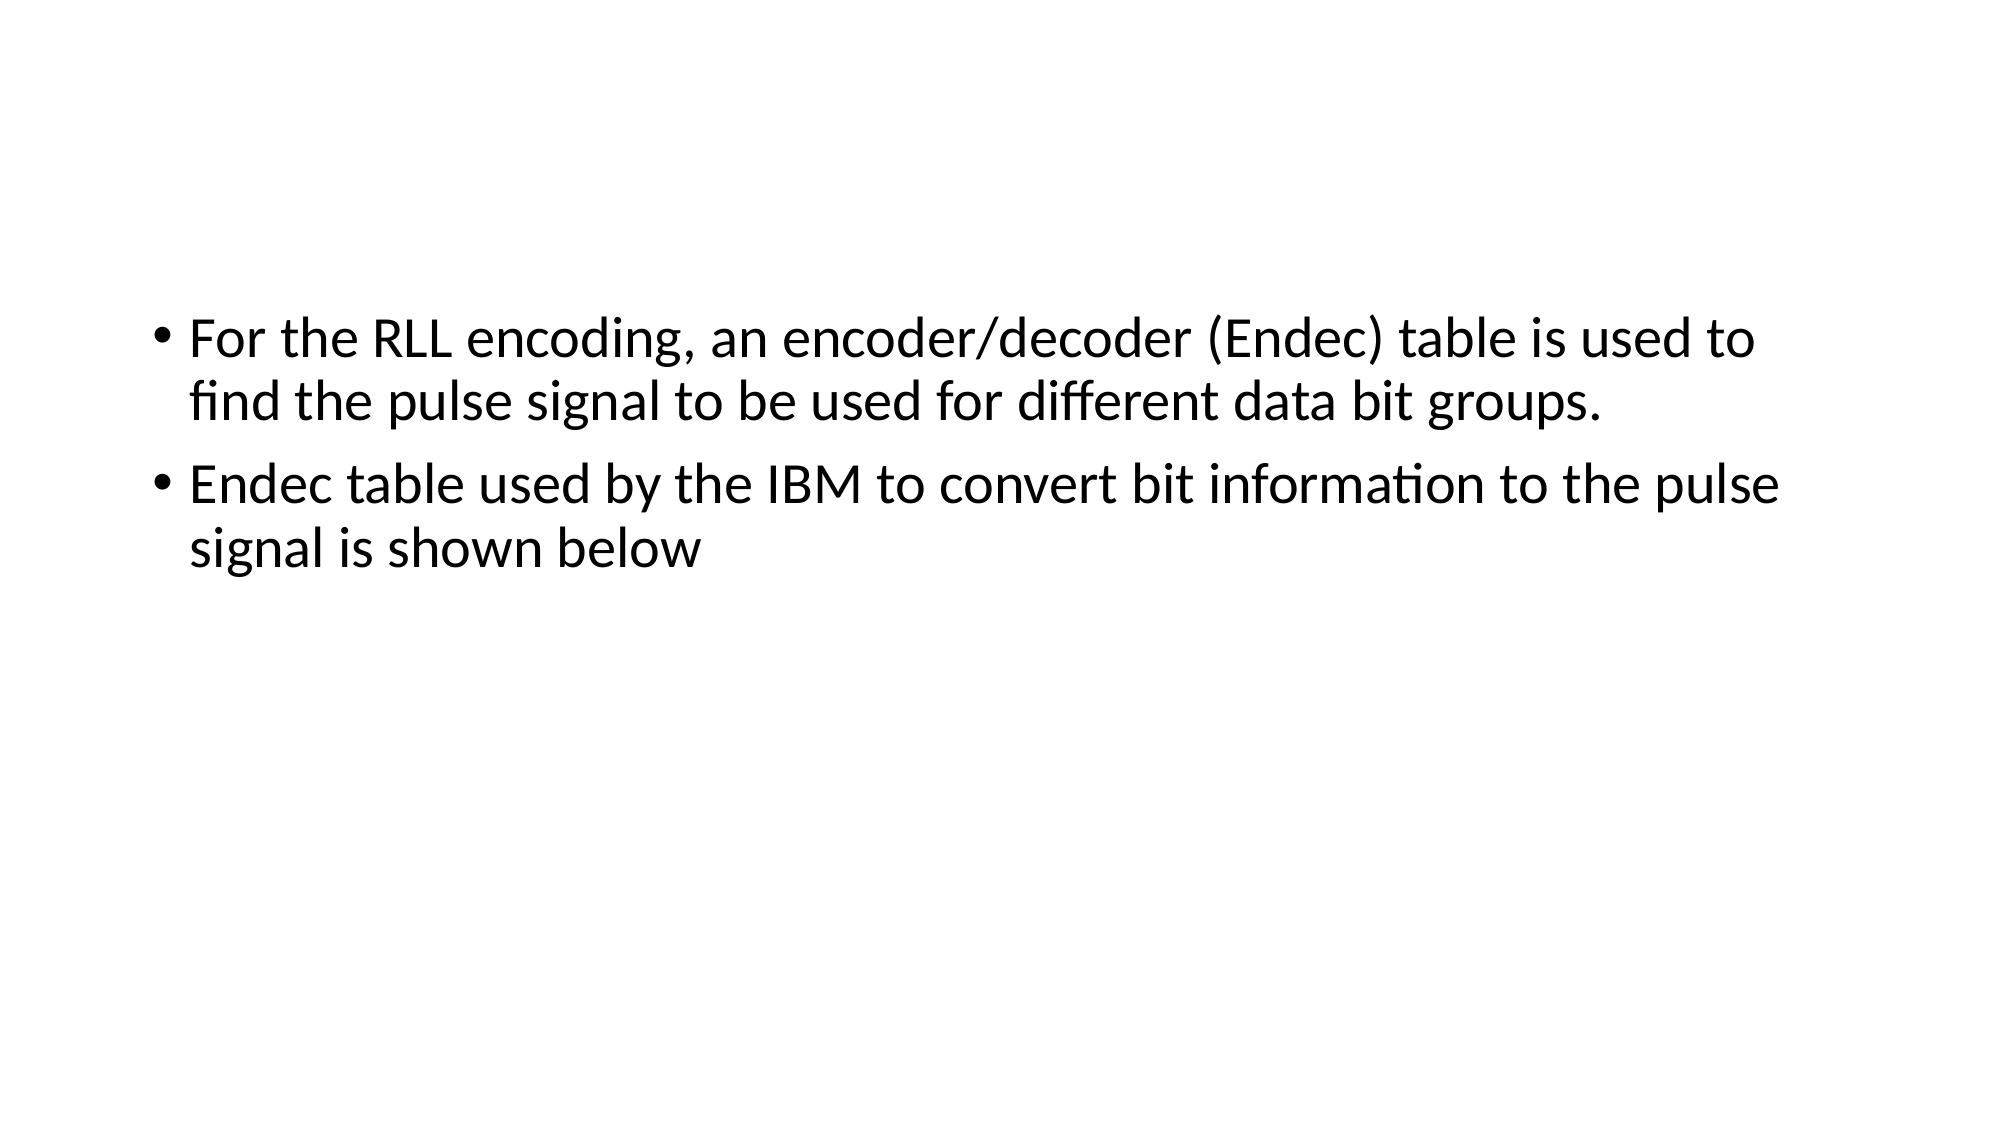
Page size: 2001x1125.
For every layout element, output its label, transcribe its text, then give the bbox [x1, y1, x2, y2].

list For the RLL encoding, an encoder/decoder (Endec) table is used to find the pulse signal to be used for different data bit groups. Endec table used by the IBM to convert bit information to the pulse signal is shown below [137, 299, 1863, 1014]
